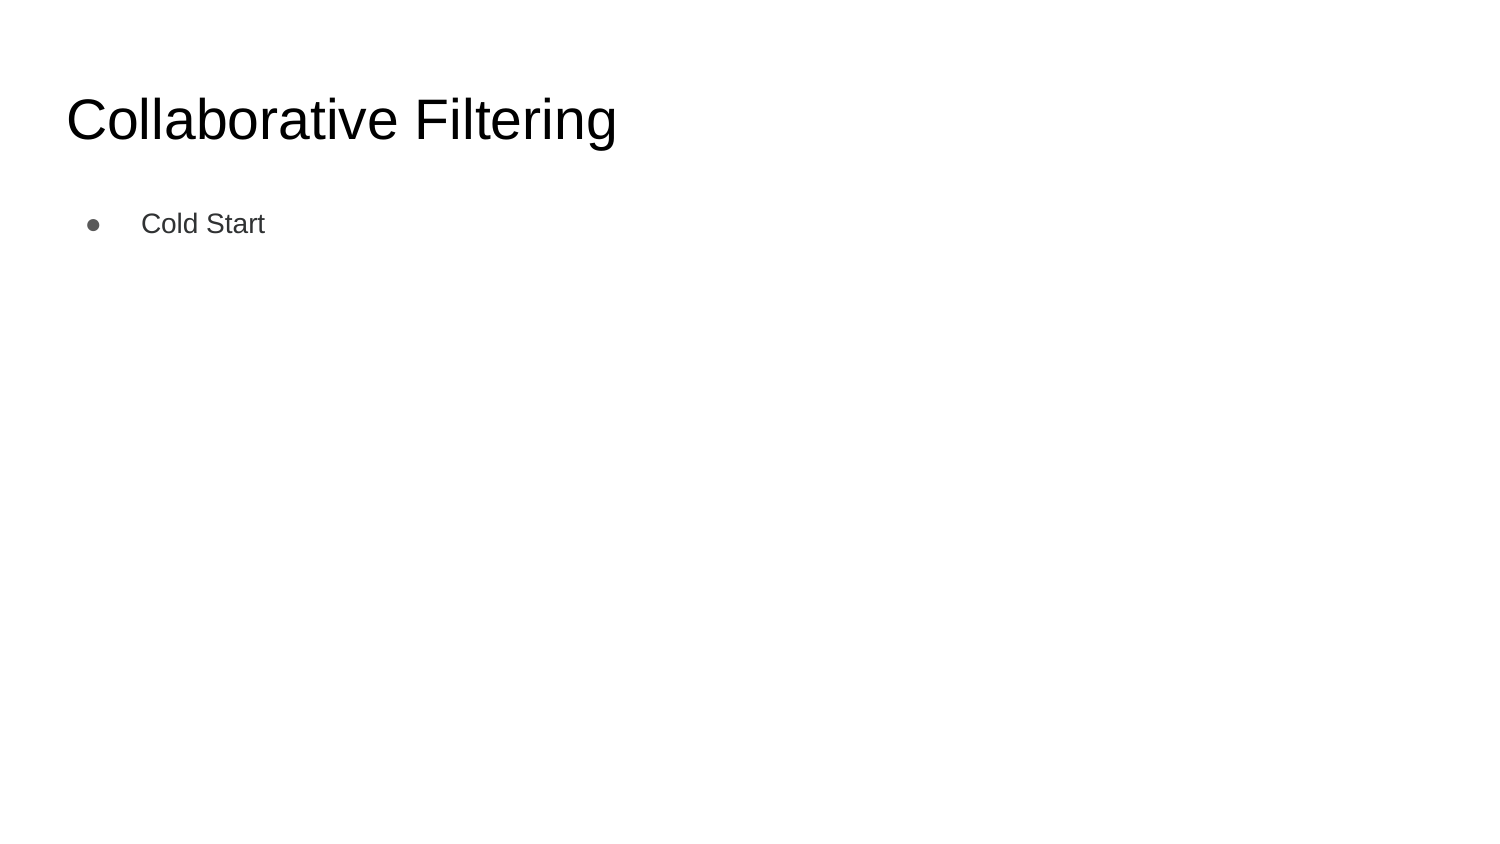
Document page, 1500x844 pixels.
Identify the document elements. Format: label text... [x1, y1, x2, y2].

list Cold Start [51, 189, 1449, 750]
title Collaborative Filtering [51, 72, 1449, 167]
